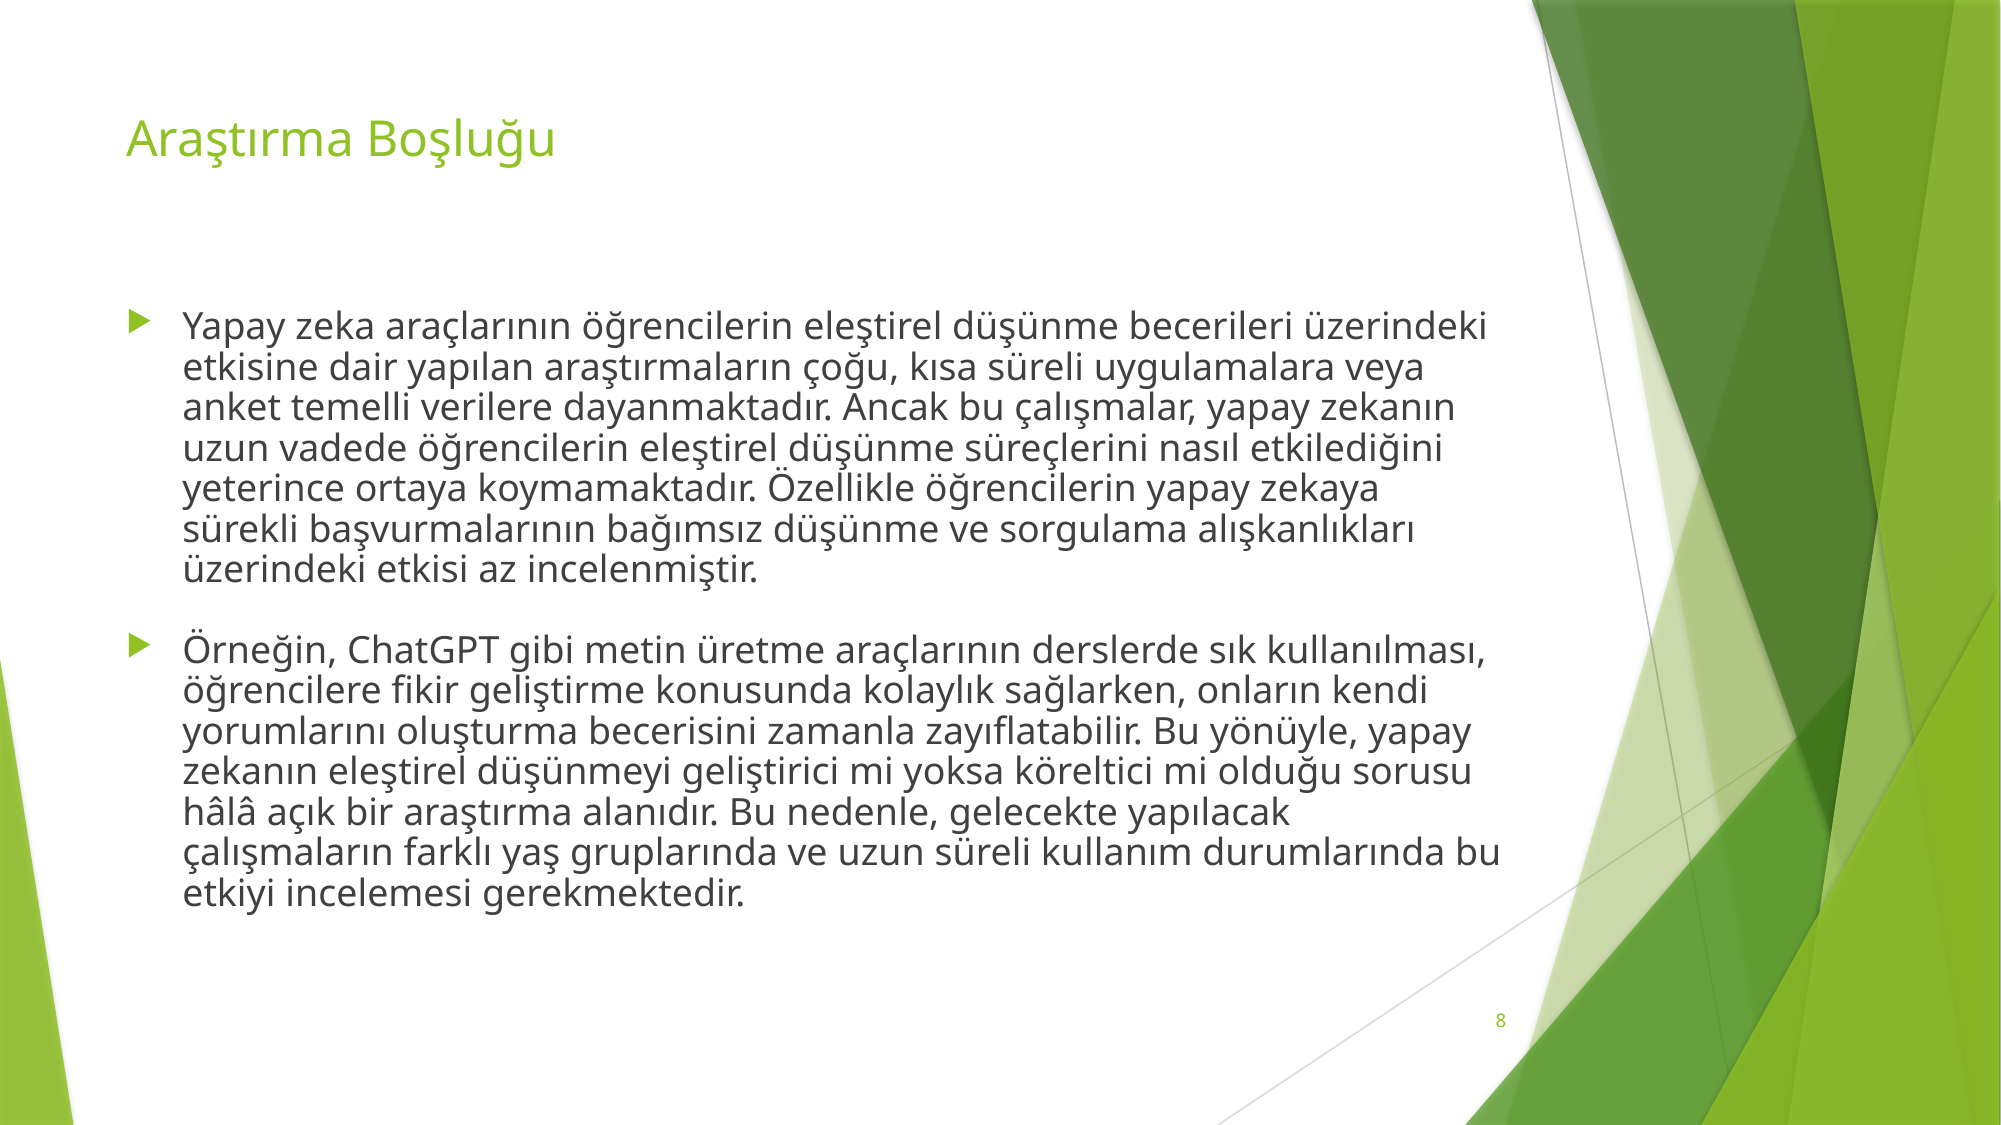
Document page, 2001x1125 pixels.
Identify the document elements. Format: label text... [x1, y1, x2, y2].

slide_number 8 [1409, 991, 1522, 1051]
list Yapay zeka araçlarının öğrencilerin eleştirel düşünme becerileri üzerindeki etkisine dair yapılan araştırmaların çoğu, kısa süreli uygulamalara veya anket temelli verilere dayanmaktadır. Ancak bu çalışmalar, yapay zekanın uzun vadede öğrencilerin eleştirel düşünme süreçlerini nasıl etkilediğini yeterince ortaya koymamaktadır. Özellikle öğrencilerin yapay zekaya sürekli başvurmalarının bağımsız düşünme ve sorgulama alışkanlıkları üzerindeki etkisi az incelenmiştir. Örneğin, ChatGPT gibi metin üretme araçlarının derslerde sık kullanılması, öğrencilere fikir geliştirme konusunda kolaylık sağlarken, onların kendi yorumlarını oluşturma becerisini zamanla zayıflatabilir. Bu yönüyle, yapay zekanın eleştirel düşünmeyi geliştirici mi yoksa köreltici mi olduğu sorusu hâlâ açık bir araştırma alanıdır. Bu nedenle, gelecekte yapılacak çalışmaların farklı yaş gruplarında ve uzun süreli kullanım durumlarında bu etkiyi incelemesi gerekmektedir. [111, 299, 1522, 992]
title Araştırma Boşluğu [111, 99, 1522, 234]
